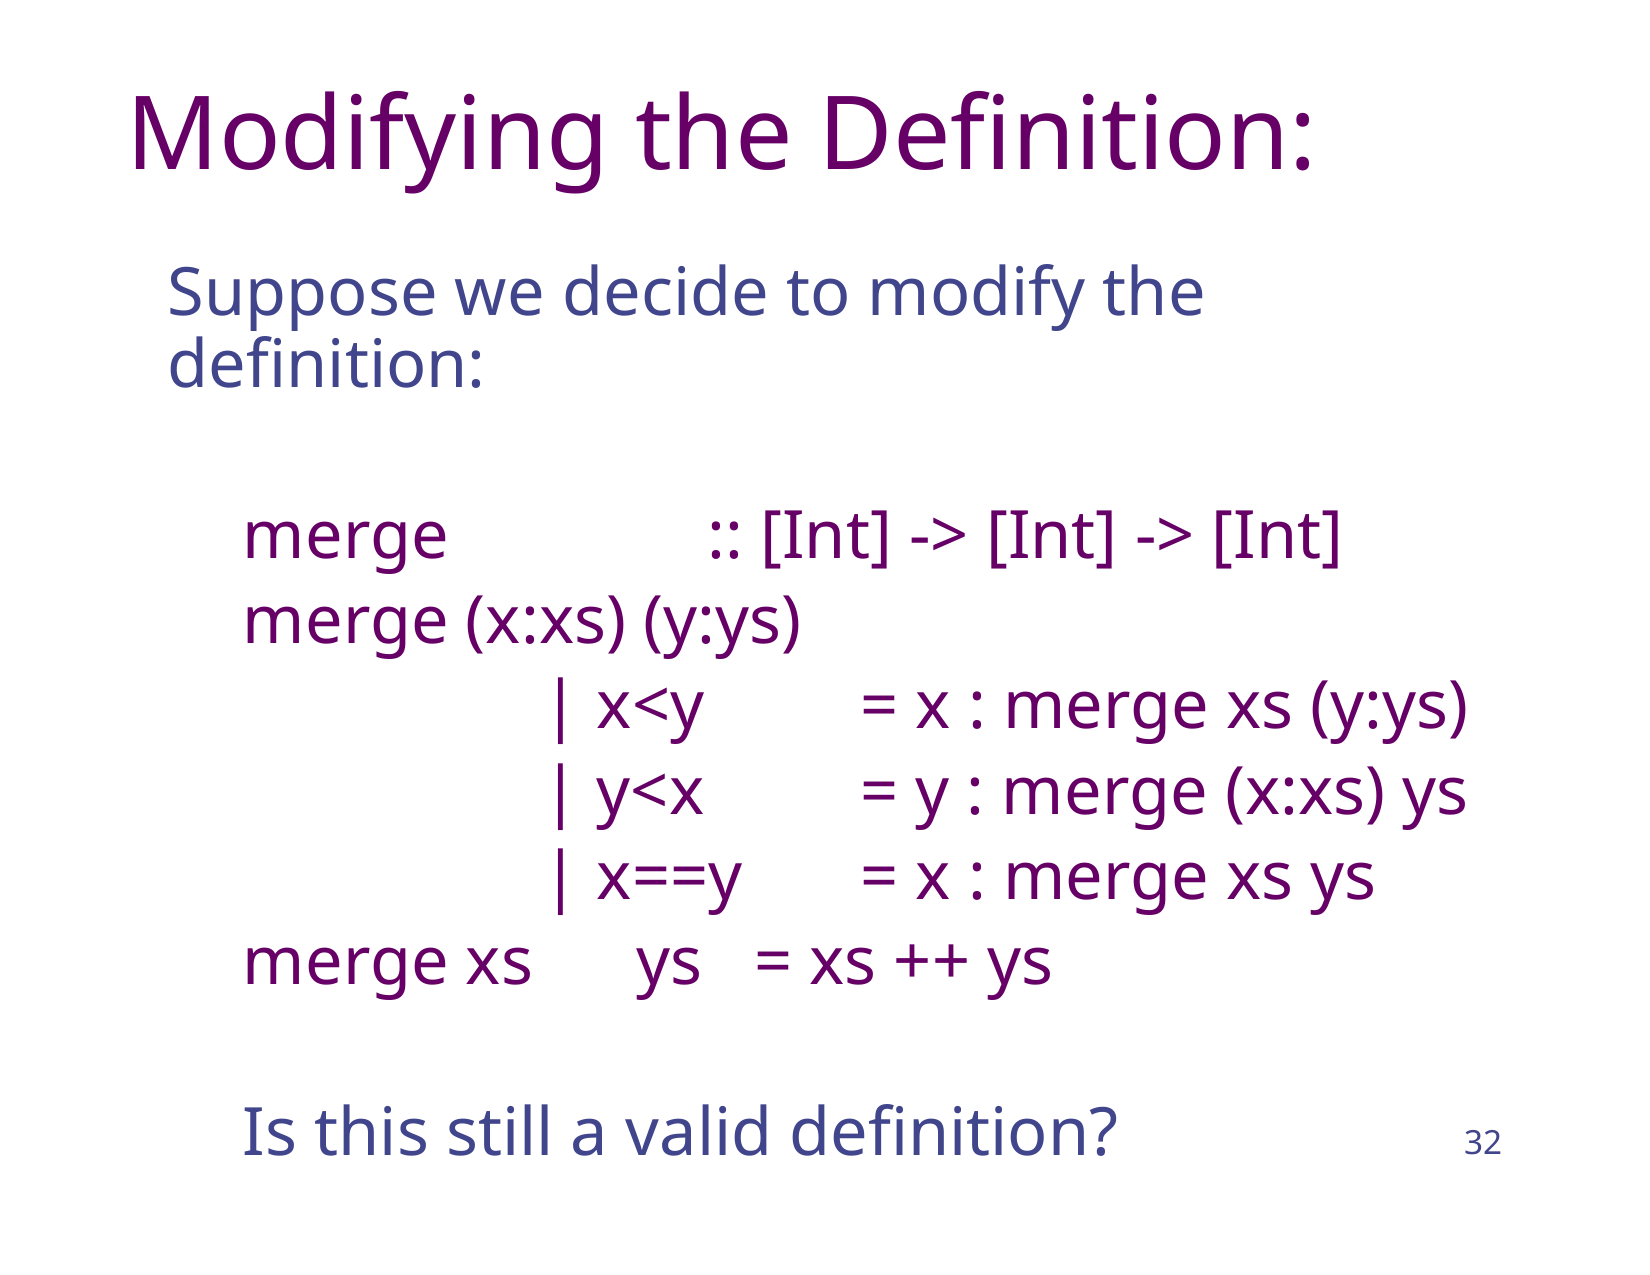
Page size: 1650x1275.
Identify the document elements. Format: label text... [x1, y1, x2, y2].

title Modifying the Definition: [109, 56, 1513, 199]
slide_number 32 [1174, 1115, 1519, 1176]
text_box Suppose we decide to modify the definition: merge :: [Int] -> [Int] -> [Int] merge (x:xs) (y:ys) | x<y = x : merge xs (y:ys) | y<x = y : merge (x:xs) ys | x==y = x : merge xs ys merge xs ys = xs ++ ys Is this still a valid definition? [151, 249, 1554, 1115]
